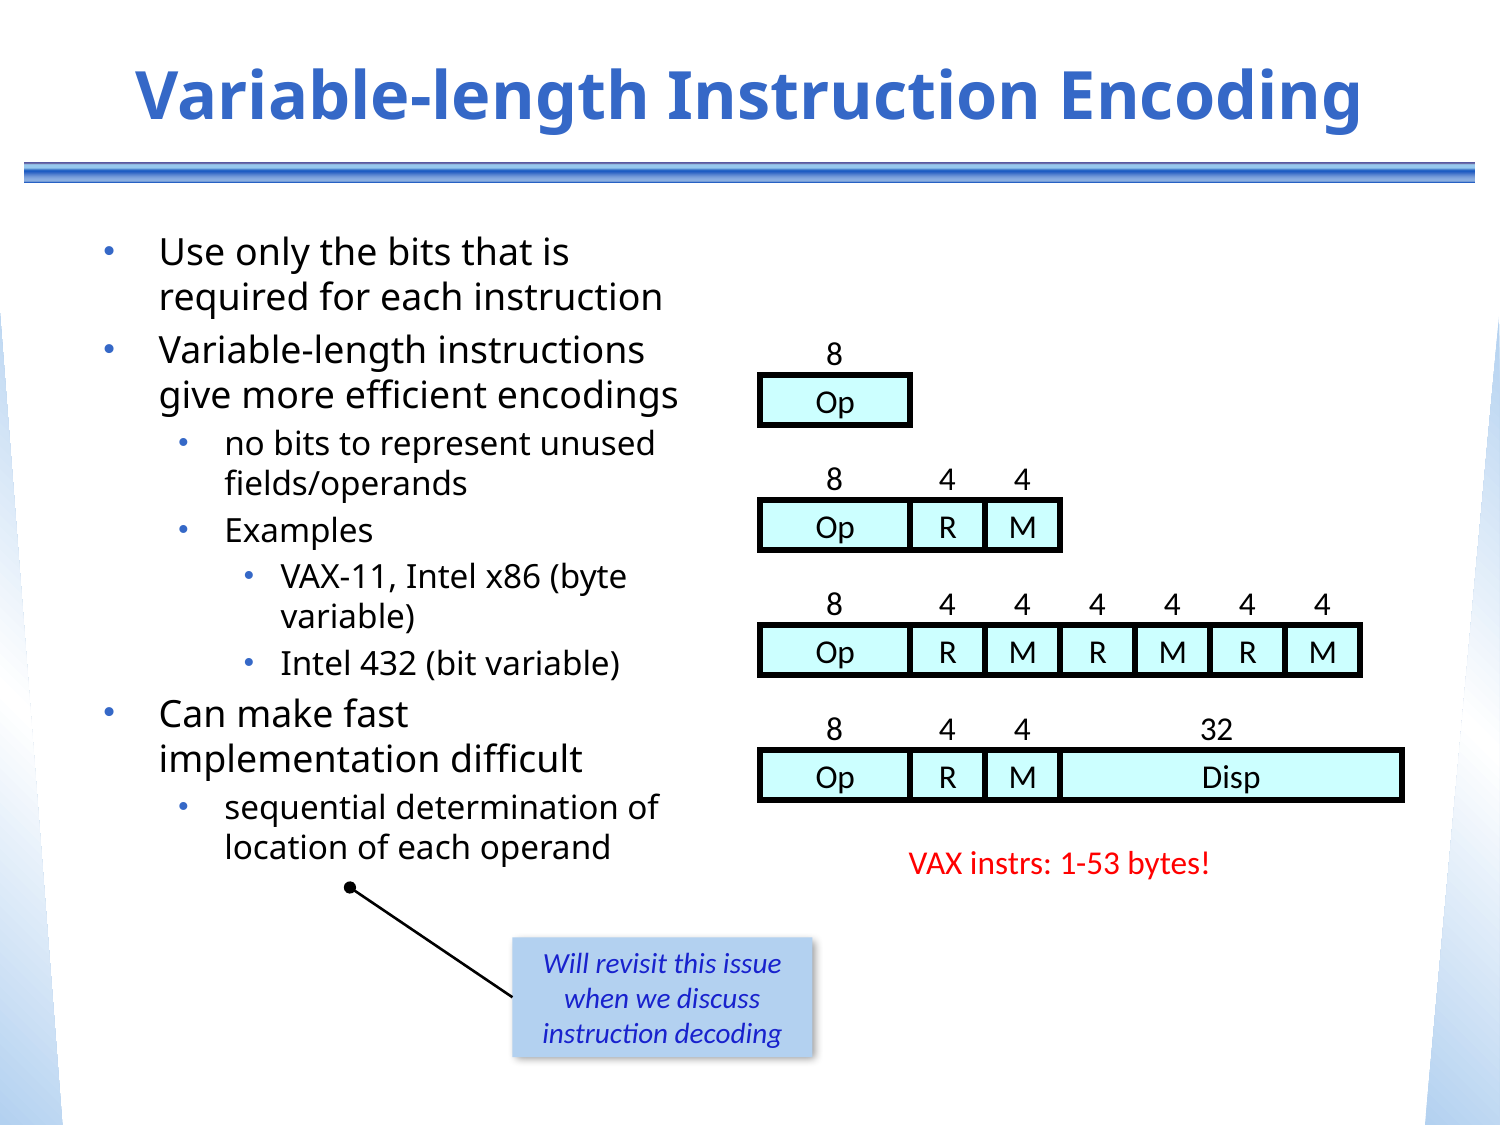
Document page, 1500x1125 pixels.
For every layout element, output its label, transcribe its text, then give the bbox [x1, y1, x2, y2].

text_box VAX instrs: 1-53 bytes! [893, 833, 1227, 889]
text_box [910, 449, 1061, 551]
title Variable-length Instruction Encoding [112, 37, 1388, 148]
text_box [760, 324, 911, 426]
list Use only the bits that is required for each instruction Variable-length instructions give more efficient encodings no bits to represent unused fields/operands Examples VAX-11, Intel x86 (byte variable) Intel 432 (bit variable) Can make fast implementation difficult sequential determination of location of each operand [87, 220, 713, 1038]
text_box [1210, 574, 1361, 676]
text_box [1060, 574, 1209, 676]
text_box Op [760, 750, 905, 800]
text_box 8 [811, 699, 858, 755]
text_box 8 [811, 574, 858, 630]
text_box Will revisit this issue when we discuss instruction decoding [512, 937, 813, 1058]
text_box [910, 574, 1059, 676]
text_box 8 [811, 449, 858, 505]
text_box 32 [1184, 699, 1249, 755]
picture [24, 162, 1475, 183]
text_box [349, 887, 513, 999]
text_box Op [760, 500, 905, 550]
text_box Disp [1066, 750, 1402, 800]
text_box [910, 699, 1061, 801]
text_box Op [760, 624, 905, 675]
